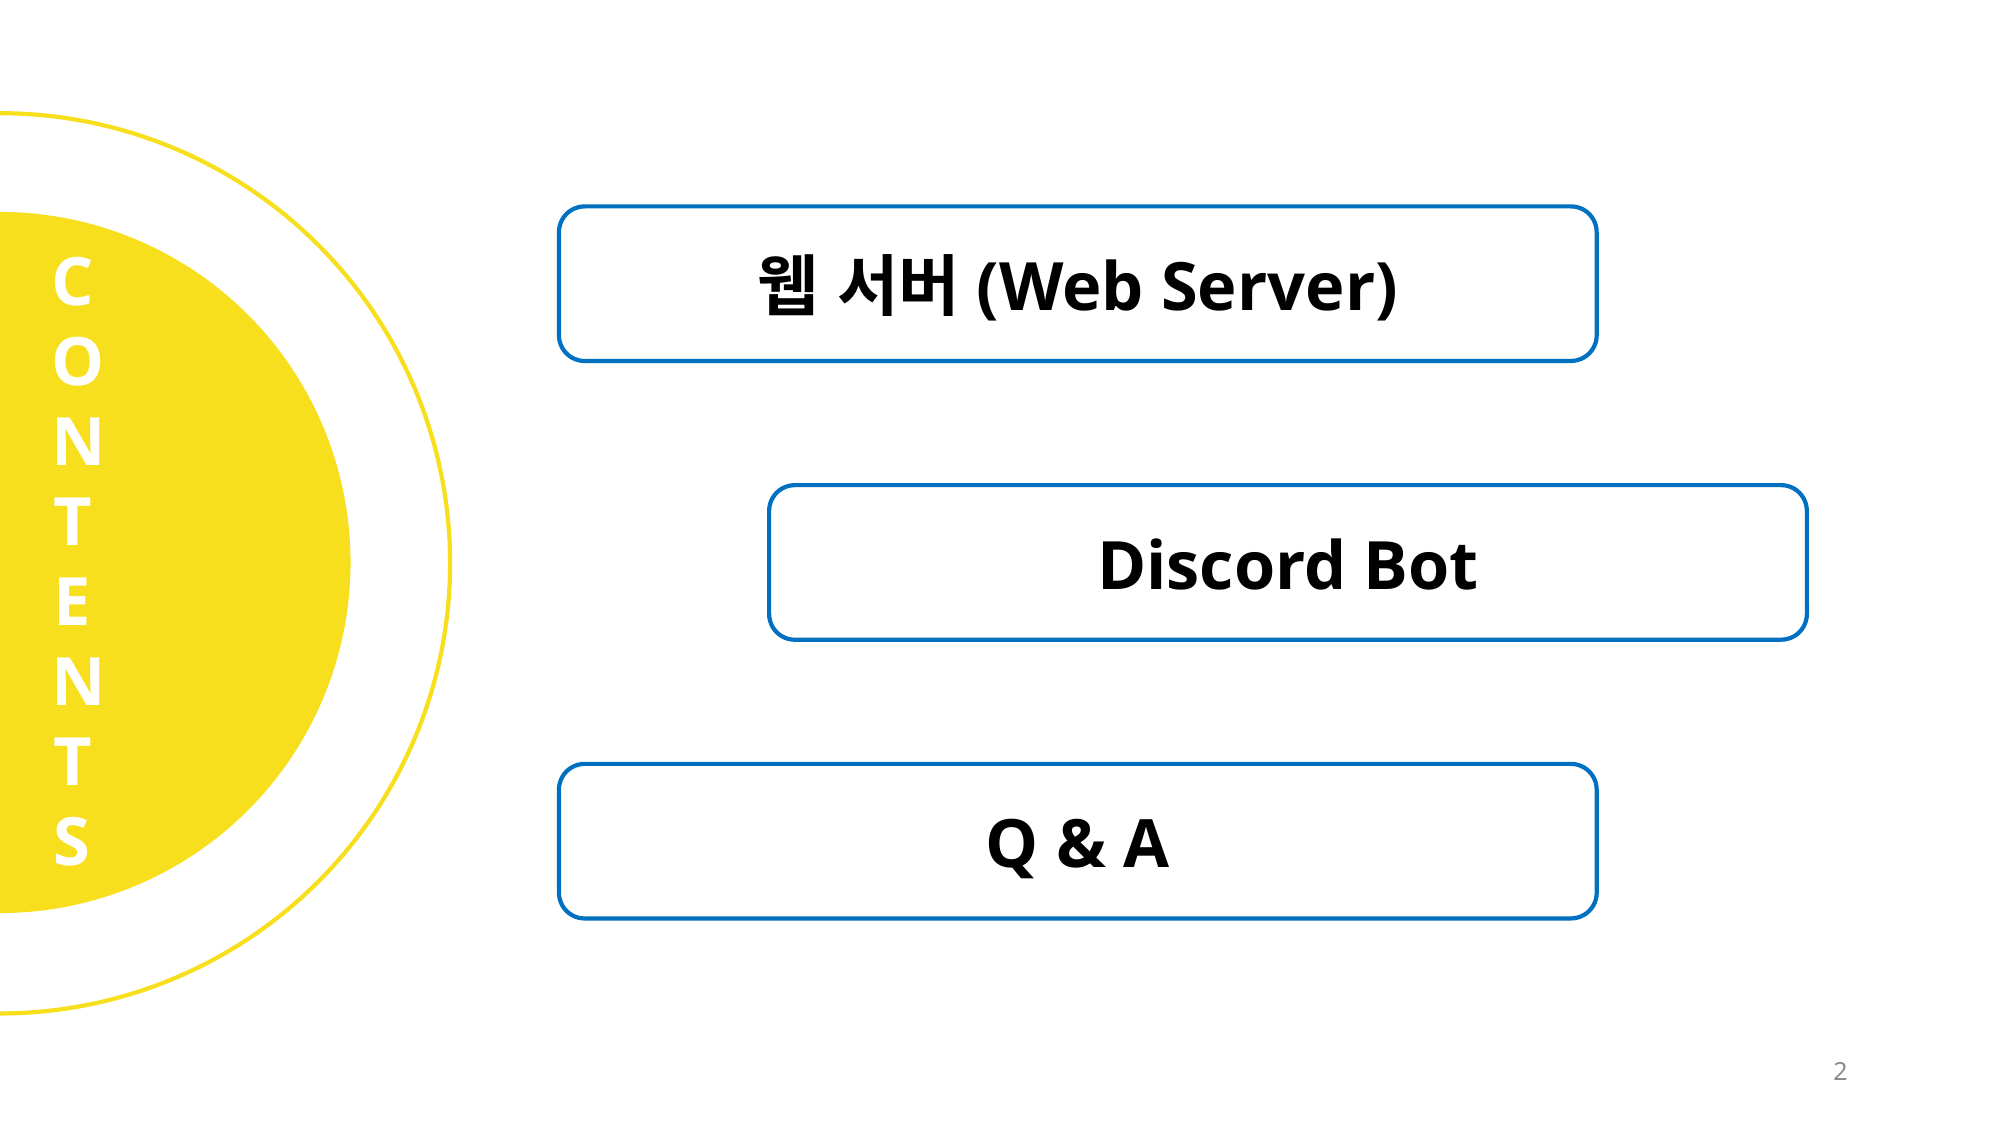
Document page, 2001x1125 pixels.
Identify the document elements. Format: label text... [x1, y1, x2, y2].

text_box Q & A [557, 762, 1598, 920]
text_box Discord Bot [768, 484, 1808, 641]
slide_number 2 [1412, 1042, 1863, 1103]
text_box 웹 서버(Web Server) [557, 205, 1598, 363]
